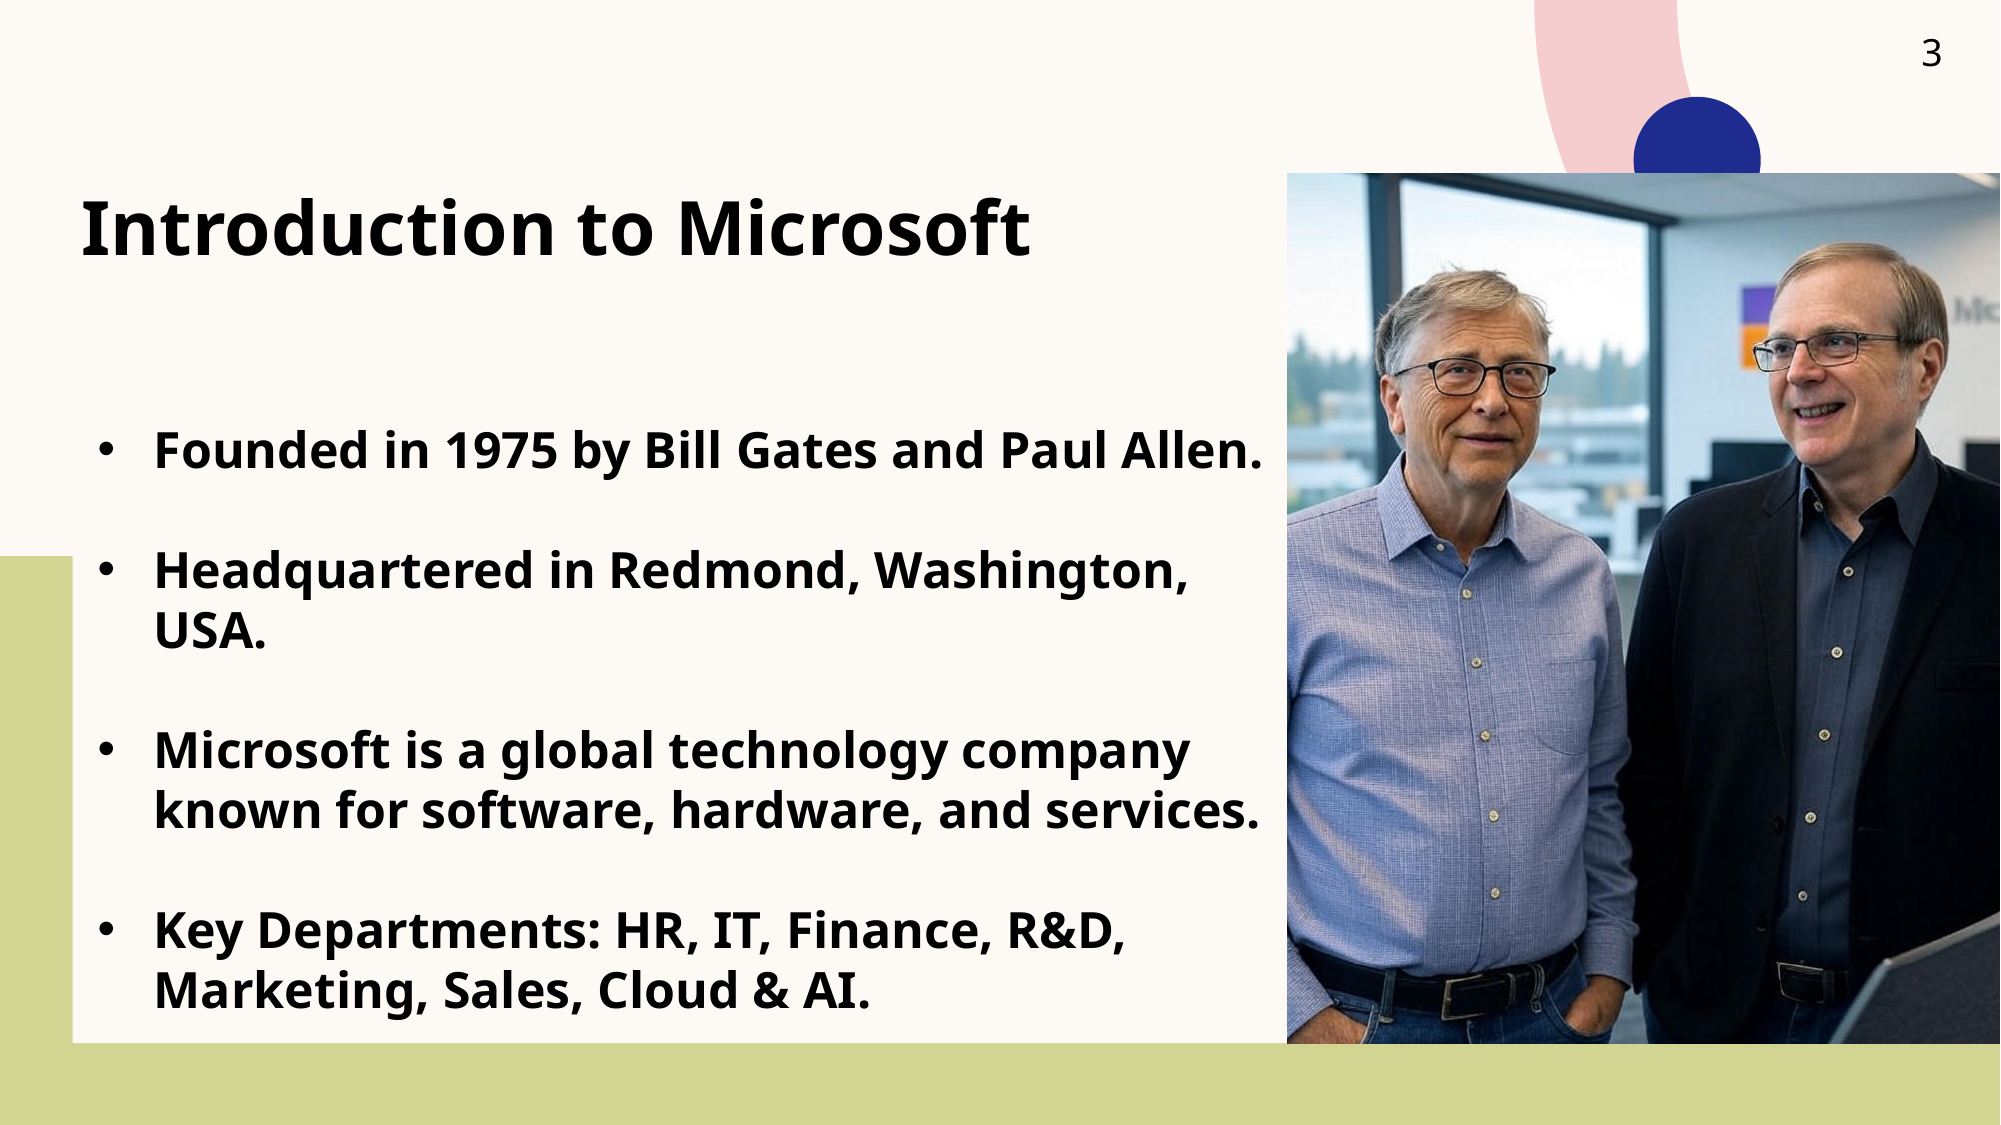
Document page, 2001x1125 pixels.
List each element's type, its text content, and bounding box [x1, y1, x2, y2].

text_box Founded in 1975 by Bill Gates and Paul Allen. Headquartered in Redmond, Washington, USA. Microsoft is a global technology company known for software, hardware, and services. Key Departments: HR, IT, Finance, R&D, Marketing, Sales, Cloud & AI. [82, 350, 1287, 1026]
text_box 3 [1906, 21, 1981, 81]
picture [1287, 173, 2000, 1044]
text_box Introduction to Microsoft [66, 173, 1239, 278]
